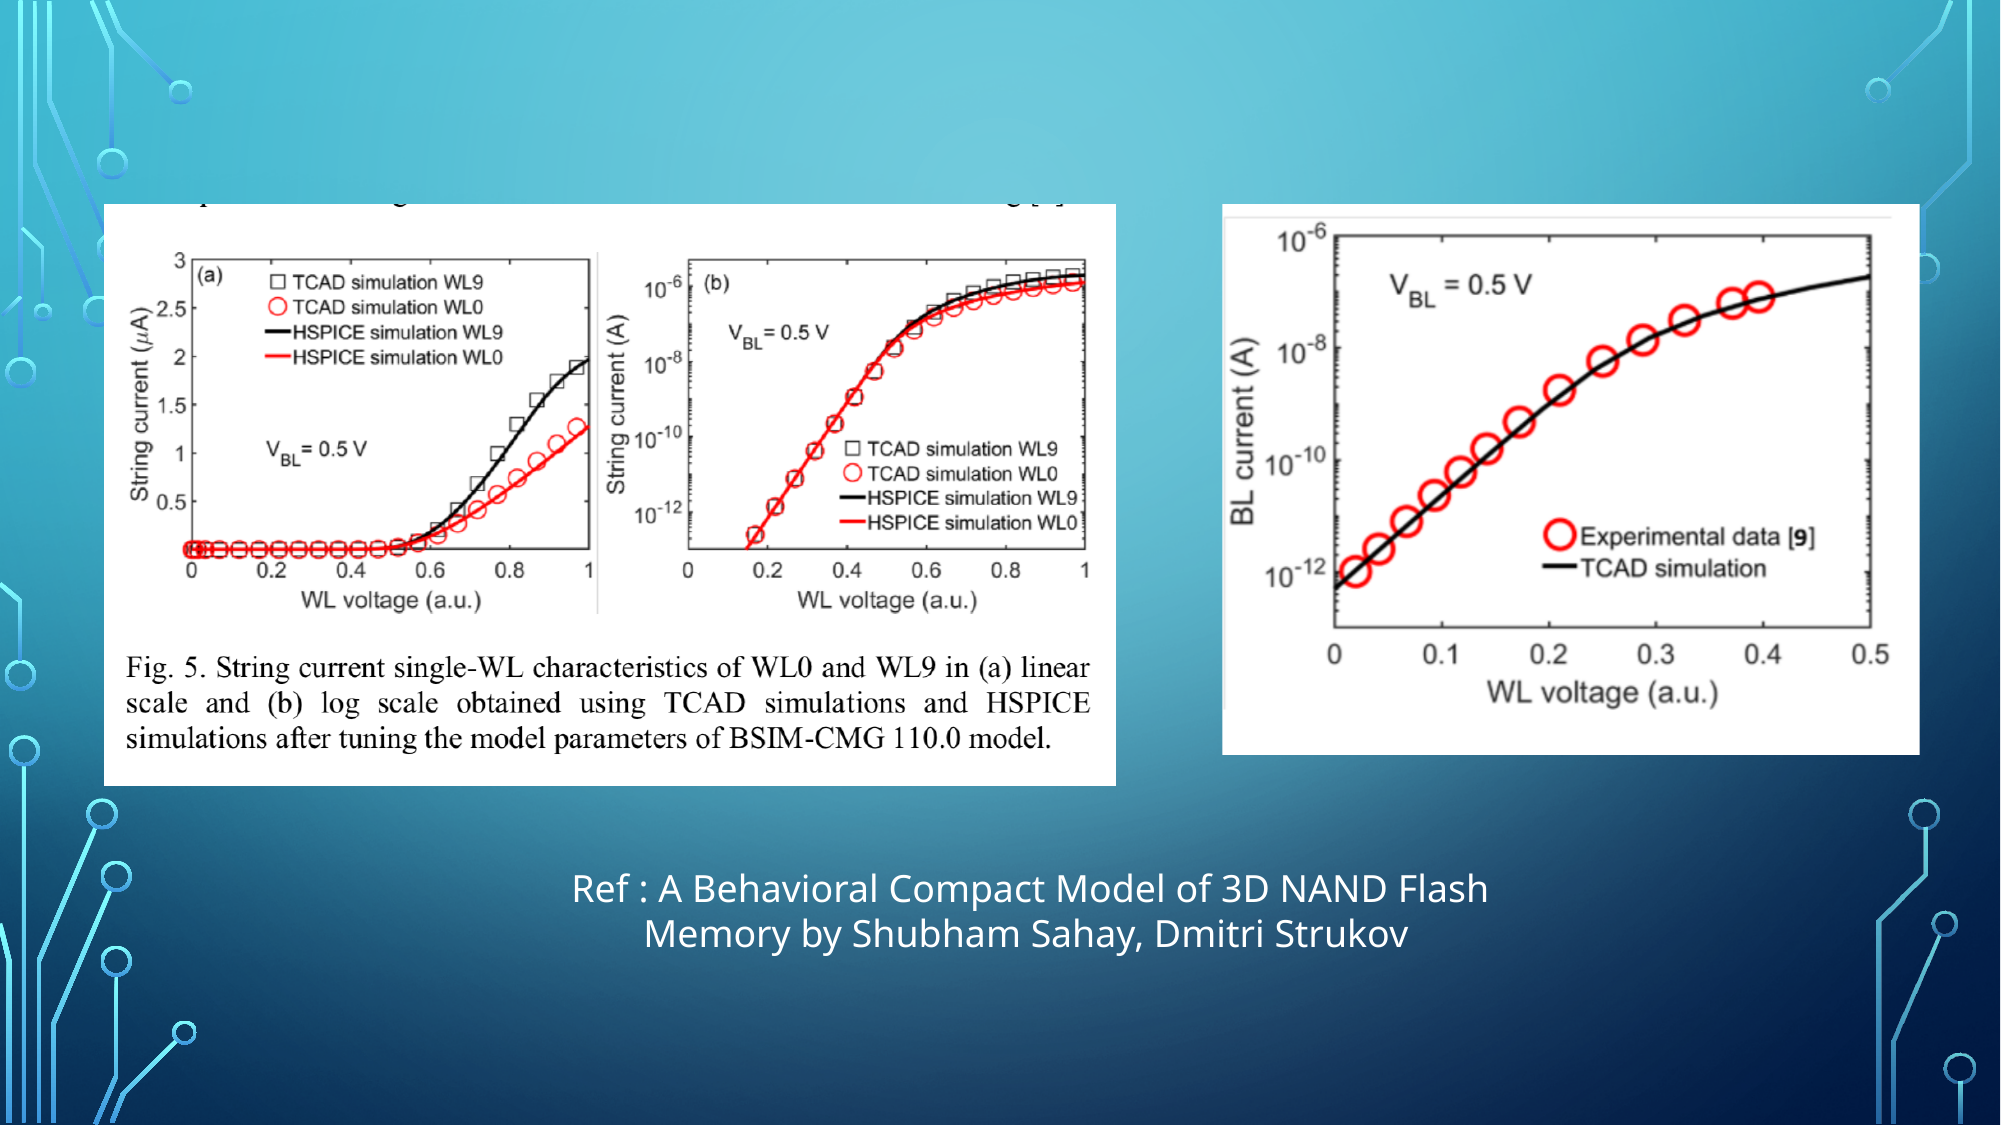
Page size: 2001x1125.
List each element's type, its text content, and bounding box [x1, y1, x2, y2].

text_box Ref : A Behavioral Compact Model of 3D NAND Flash Memory by Shubham Sahay, Dmitri Strukov [530, 857, 1531, 963]
picture [1222, 204, 1920, 755]
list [103, 204, 1116, 786]
